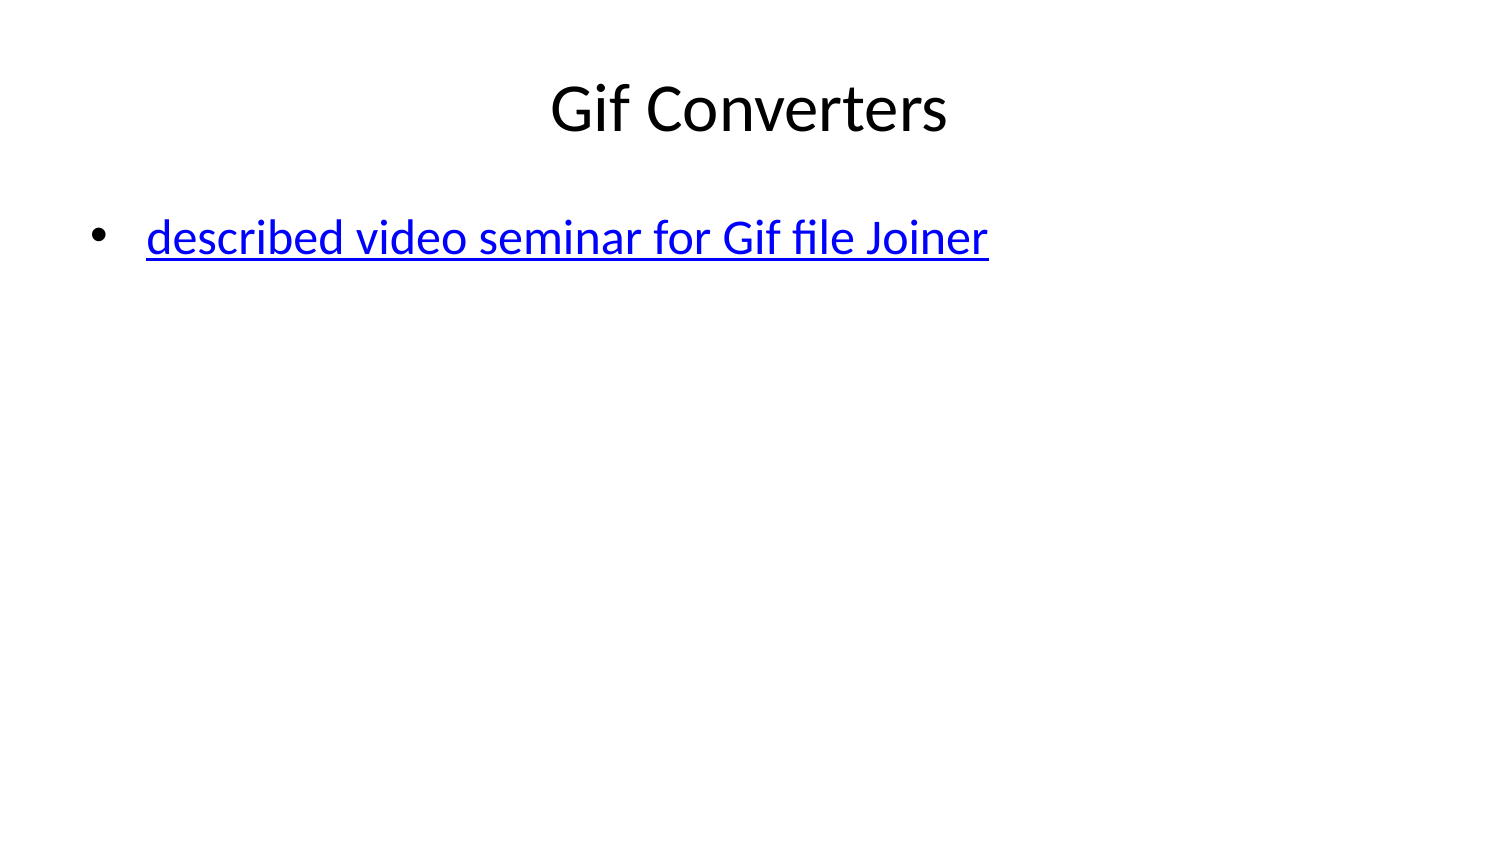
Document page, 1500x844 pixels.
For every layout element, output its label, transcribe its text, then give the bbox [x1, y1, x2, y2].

title Gif Converters [75, 33, 1425, 175]
list described video seminar for Gif file Joiner [75, 196, 1425, 754]
